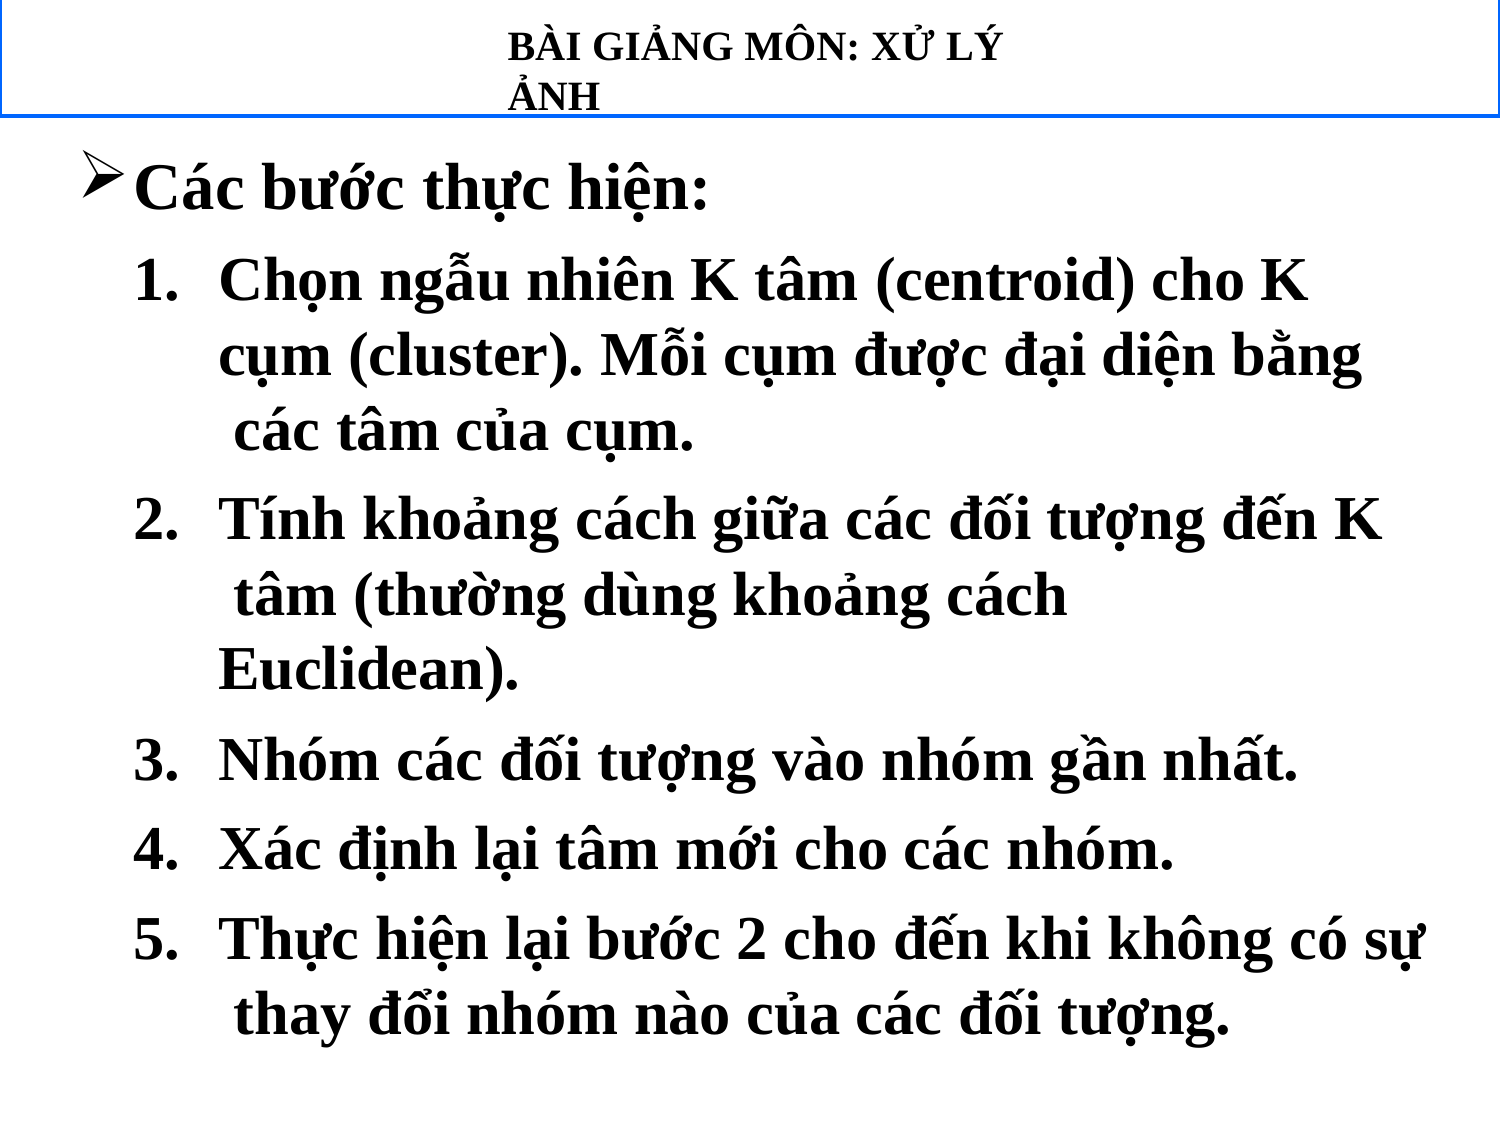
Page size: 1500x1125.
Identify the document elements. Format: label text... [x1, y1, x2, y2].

text_box Các bước thực hiện: Chọn ngẫu nhiên K tâm (centroid) cho K cụm (cluster). Mỗi cụm được đại diện bằng các tâm của cụm. Tính khoảng cách giữa các đối tượng đến K tâm (thường dùng khoảng cách Euclidean). Nhóm các đối tượng vào nhóm gần nhất. Xác định lại tâm mới cho các nhóm. Thực hiện lại bước 2 cho đến khi không có sự thay đổi nhóm nào của các đối tượng. [75, 124, 1430, 1048]
text_box BÀI GIẢNG MÔN: XỬ LÝ ẢNH [505, 16, 1107, 119]
